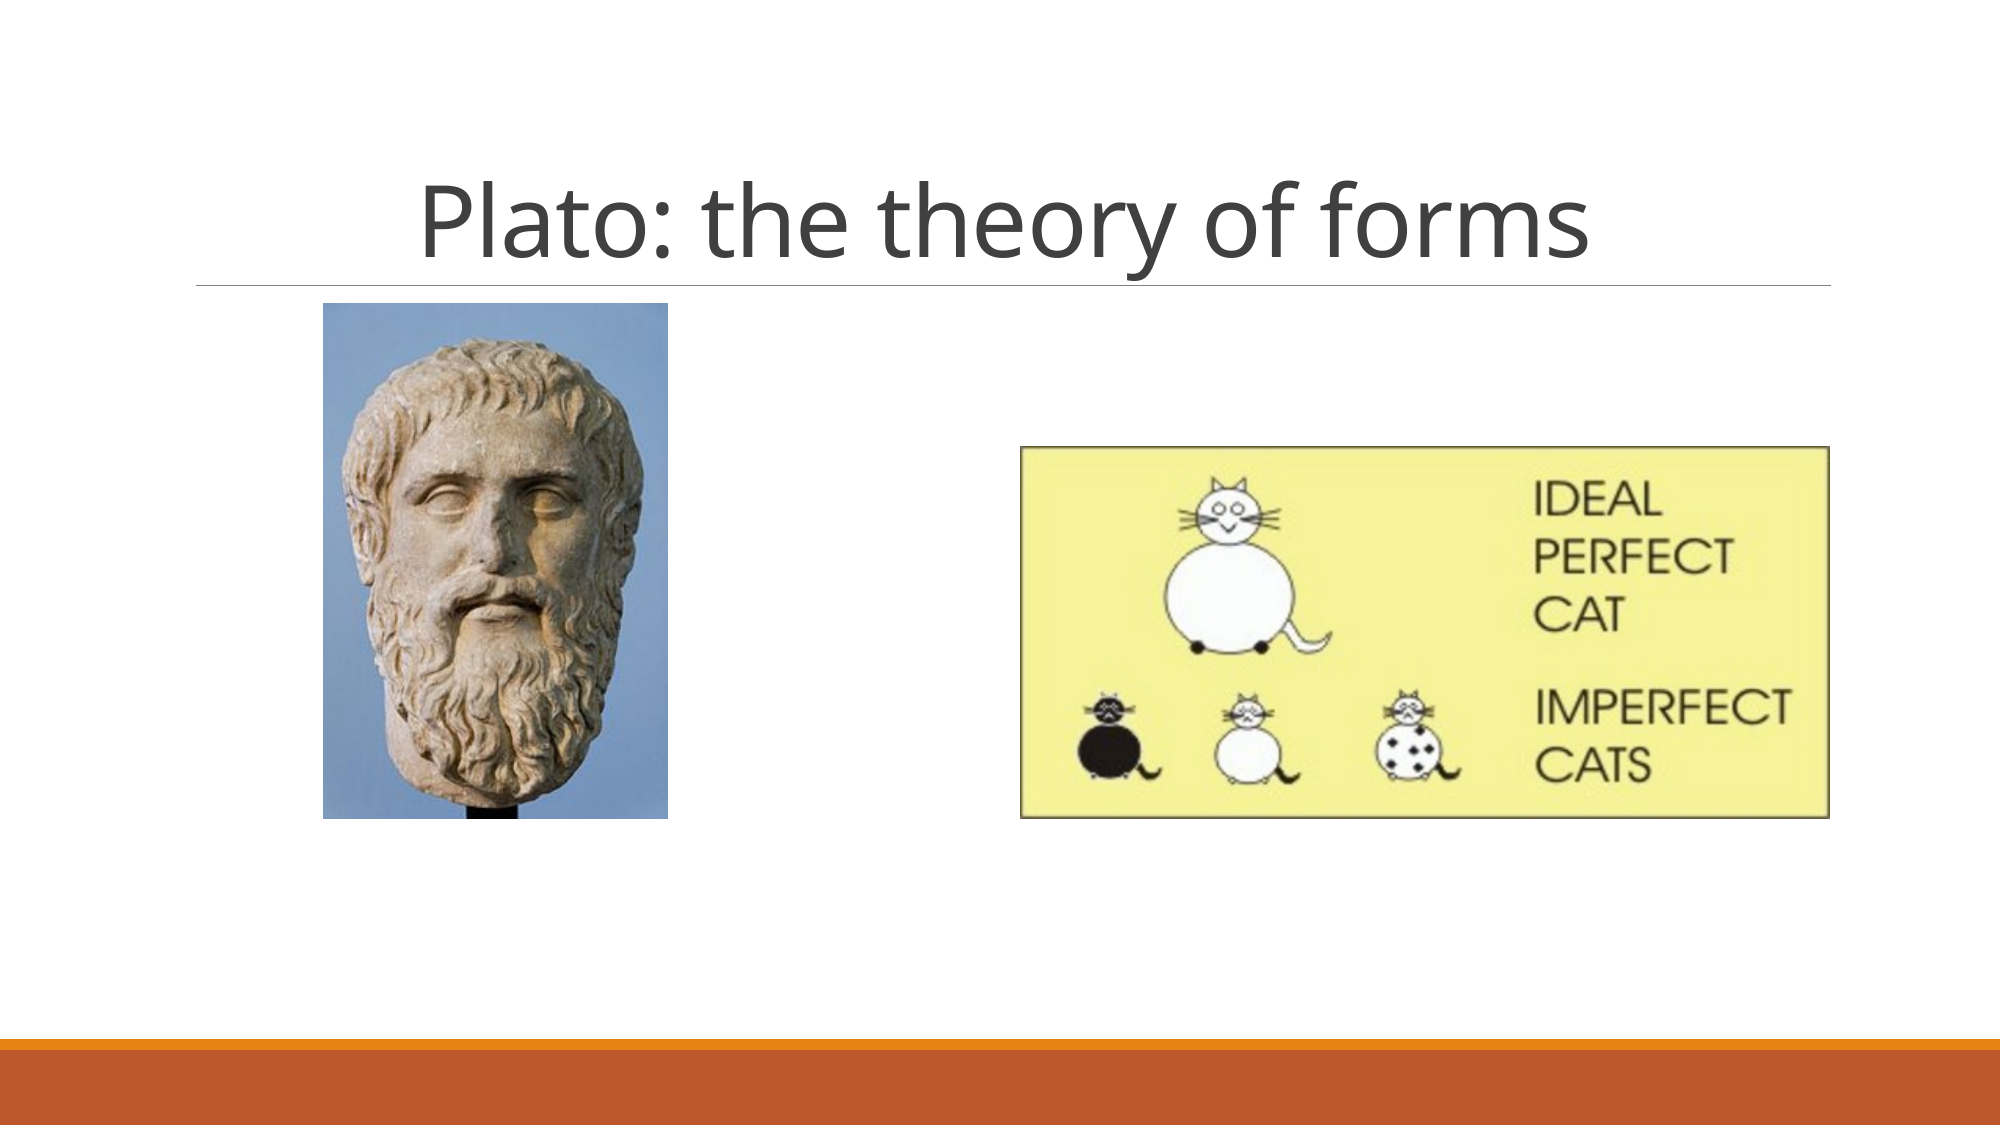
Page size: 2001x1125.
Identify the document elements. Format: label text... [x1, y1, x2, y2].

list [323, 302, 669, 820]
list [1019, 445, 1831, 820]
title Plato: the theory of forms [180, 47, 1830, 285]
